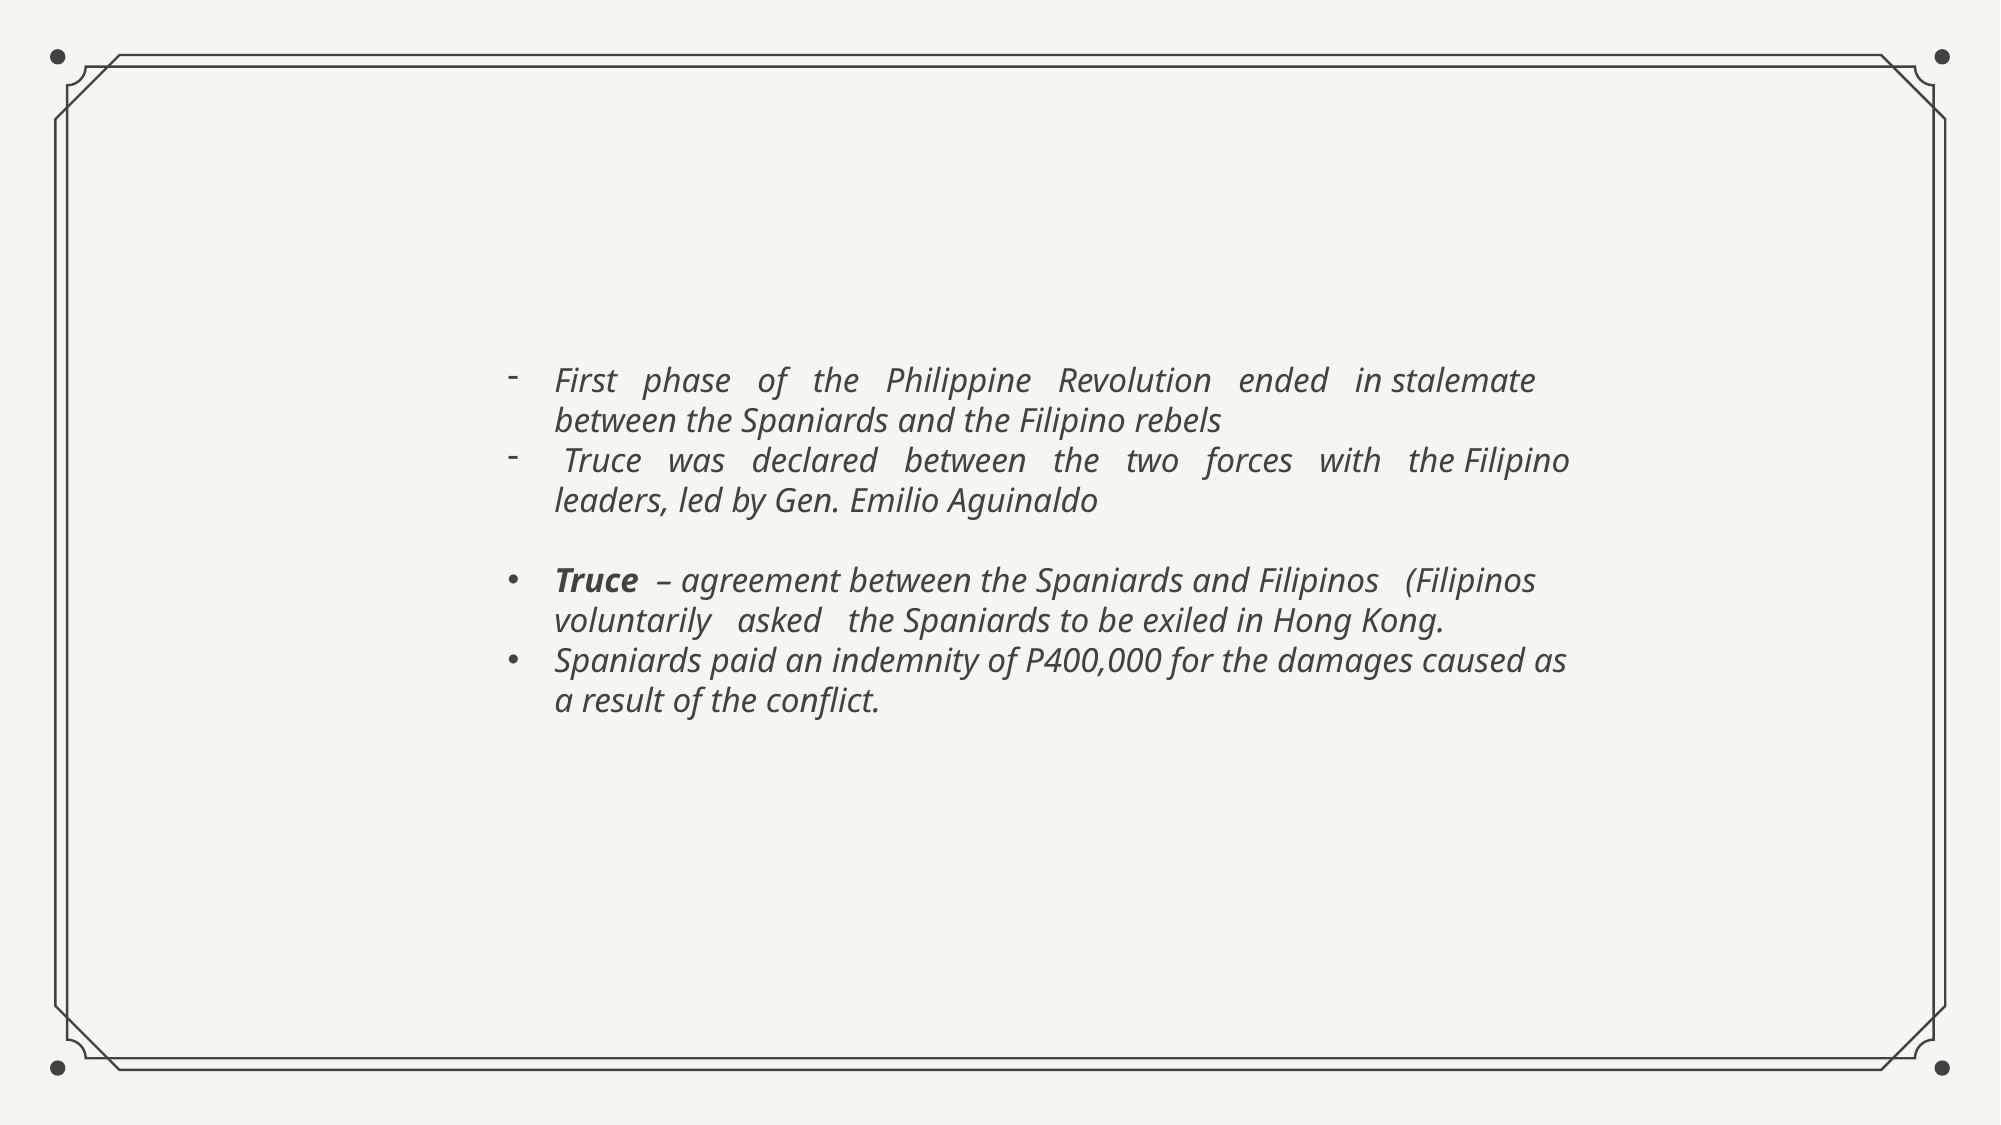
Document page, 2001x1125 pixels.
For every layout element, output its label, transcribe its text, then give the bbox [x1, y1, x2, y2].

text_box First phase of the Philippine Revolution ended in stalemate between the Spaniards and the Filipino rebels Truce was declared between the two forces with the Filipino leaders, led by Gen. Emilio Aguinaldo Truce – agreement between the Spaniards and Filipinos (Filipinos voluntarily asked the Spaniards to be exiled in Hong Kong. Spaniards paid an indemnity of P400,000 for the damages caused as a result of the conflict. [492, 352, 1600, 727]
